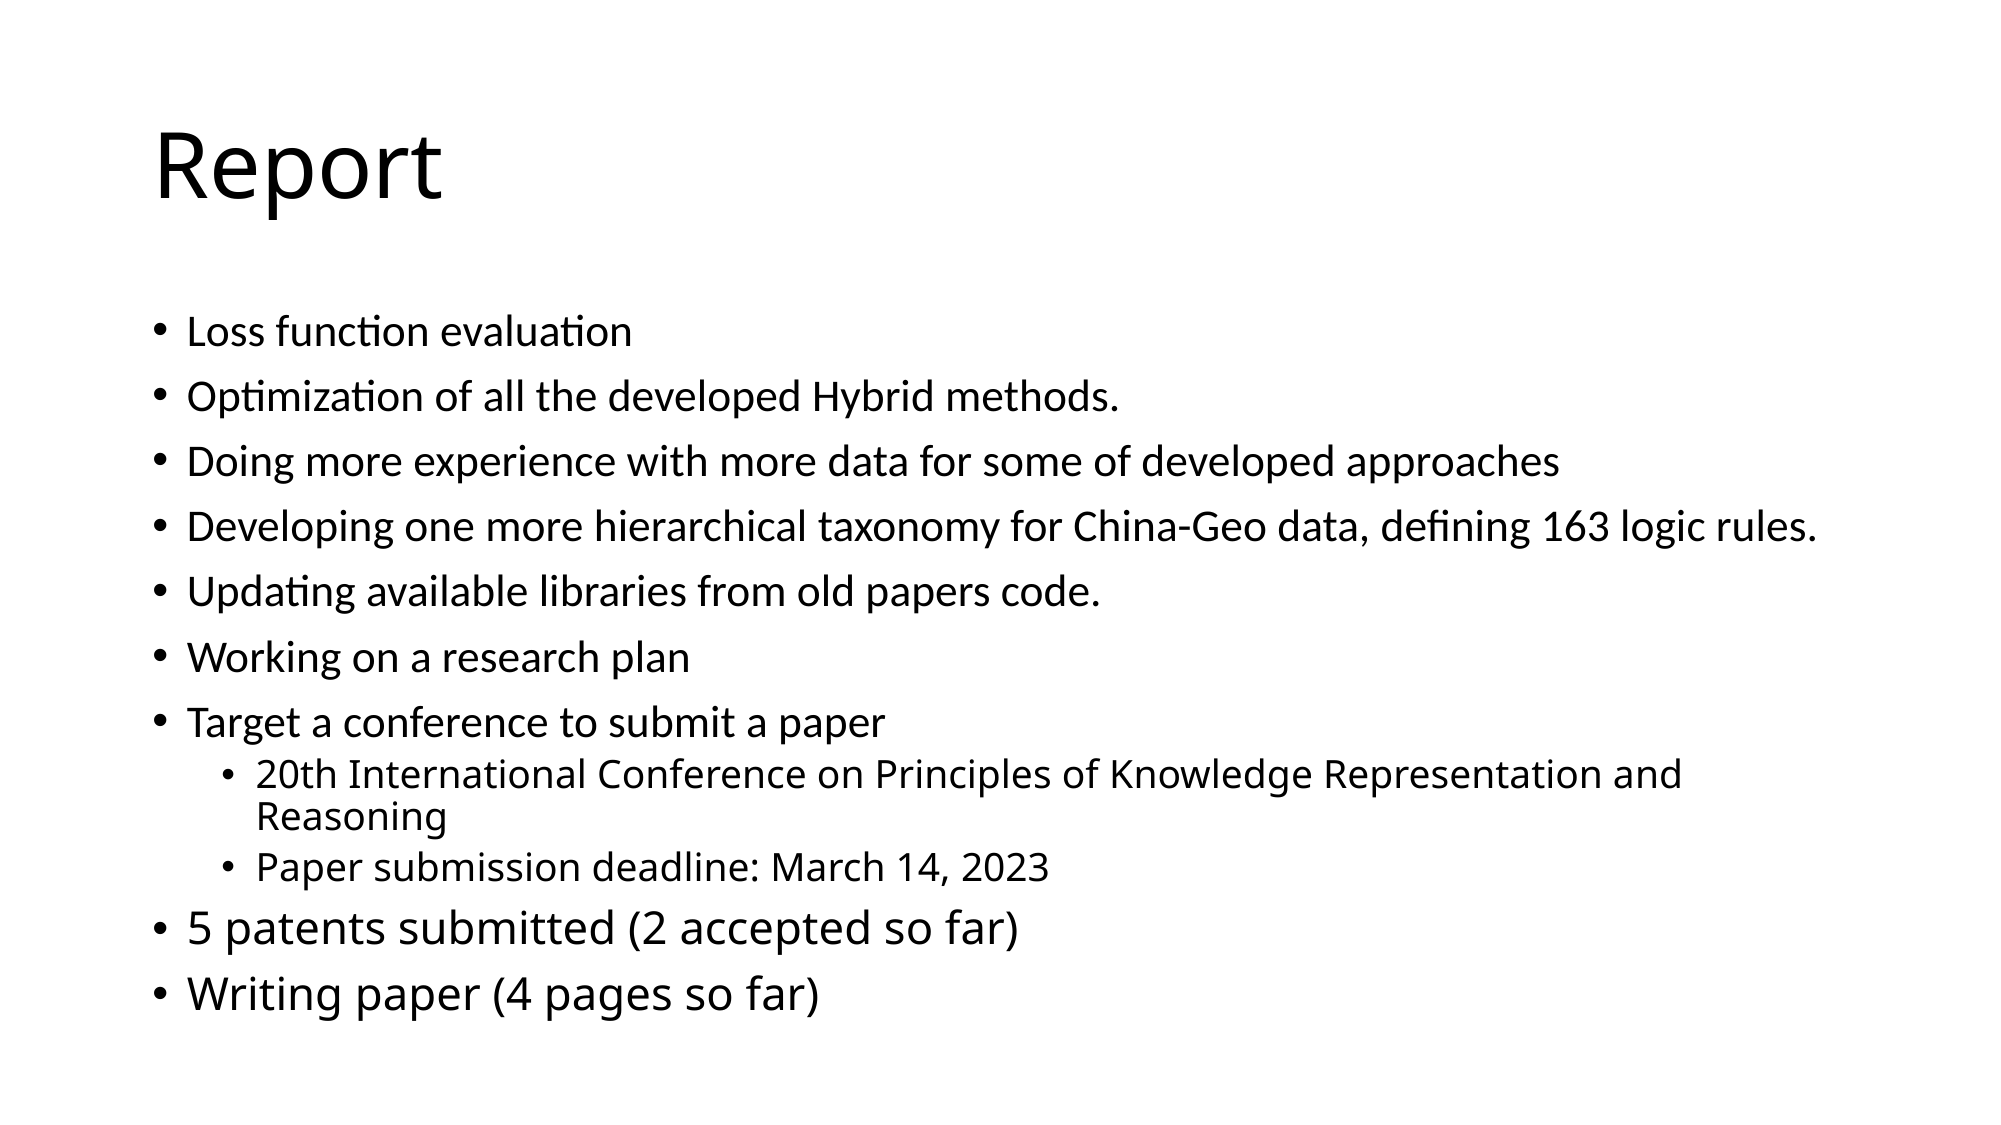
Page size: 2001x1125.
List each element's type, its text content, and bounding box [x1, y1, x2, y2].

list Loss function evaluation Optimization of all the developed Hybrid methods. Doing more experience with more data for some of developed approaches Developing one more hierarchical taxonomy for China-Geo data, defining 163 logic rules. Updating available libraries from old papers code. Working on a research plan Target a conference to submit a paper 20th International Conference on Principles of Knowledge Representation and Reasoning Paper submission deadline: March 14, 2023 5 patents submitted (2 accepted so far) Writing paper (4 pages so far) [137, 299, 1863, 1066]
title Report [137, 59, 1863, 278]
